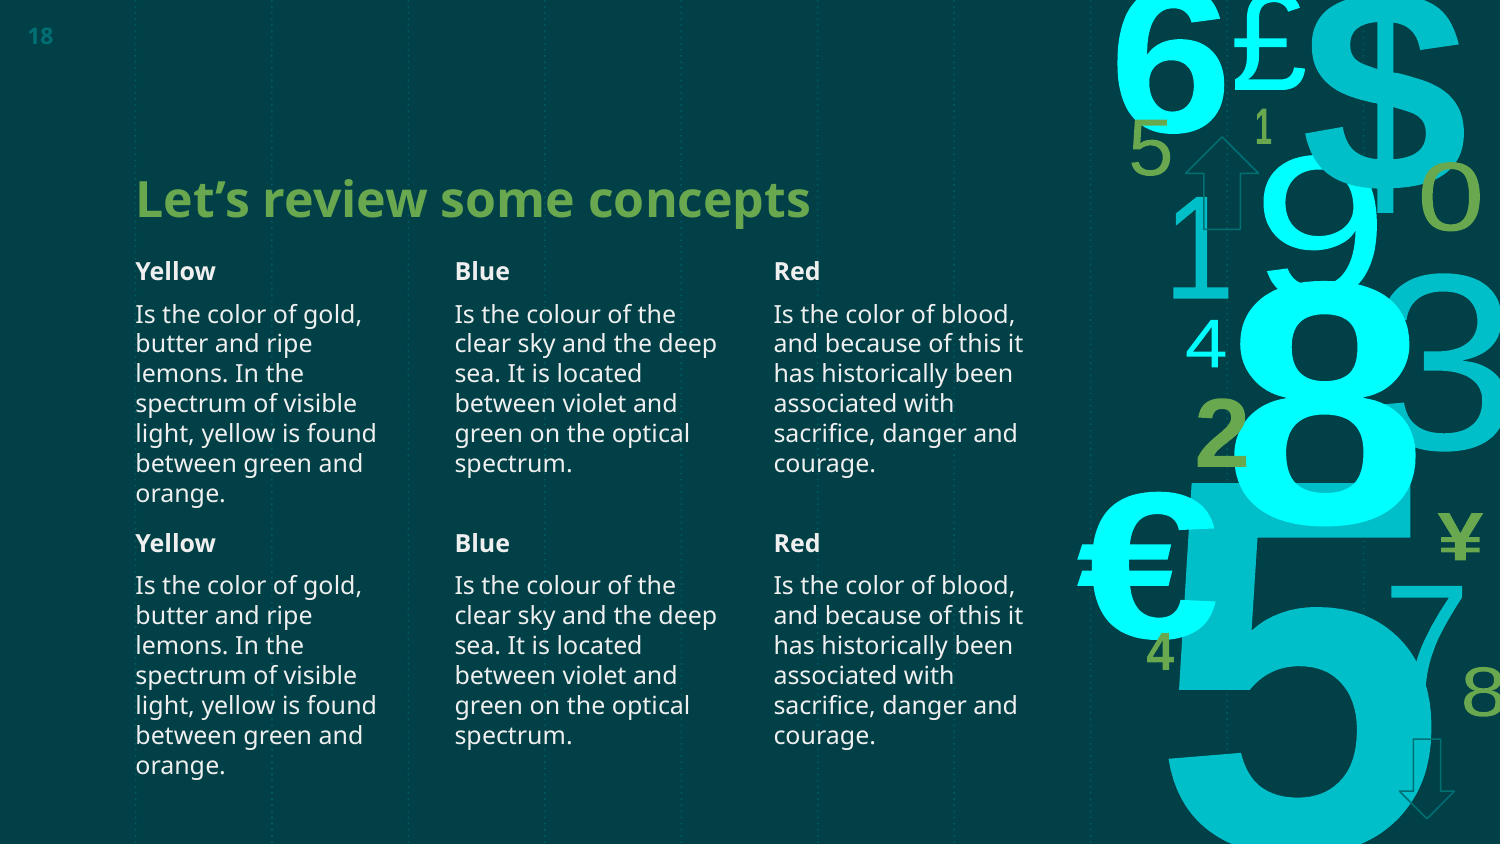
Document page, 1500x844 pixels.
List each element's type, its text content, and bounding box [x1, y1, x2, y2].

text_box <numéro> [12, 6, 103, 66]
text_box Red Is the color of blood, and because of this it has historically been associated with sacrifice, danger and courage. [758, 512, 1063, 727]
text_box Blue Is the colour of the clear sky and the deep sea. It is located between violet and green on the optical spectrum. [439, 240, 744, 455]
text_box Yellow Is the color of gold, butter and ripe lemons. In the spectrum of visible light, yellow is found between green and orange. [120, 240, 425, 455]
text_box Let’s review some concepts [120, 128, 1092, 243]
text_box Blue Is the colour of the clear sky and the deep sea. It is located between violet and green on the optical spectrum. [439, 512, 744, 727]
text_box Red Is the color of blood, and because of this it has historically been associated with sacrifice, danger and courage. [758, 240, 1063, 455]
text_box Yellow Is the color of gold, butter and ripe lemons. In the spectrum of visible light, yellow is found between green and orange. [120, 512, 425, 727]
